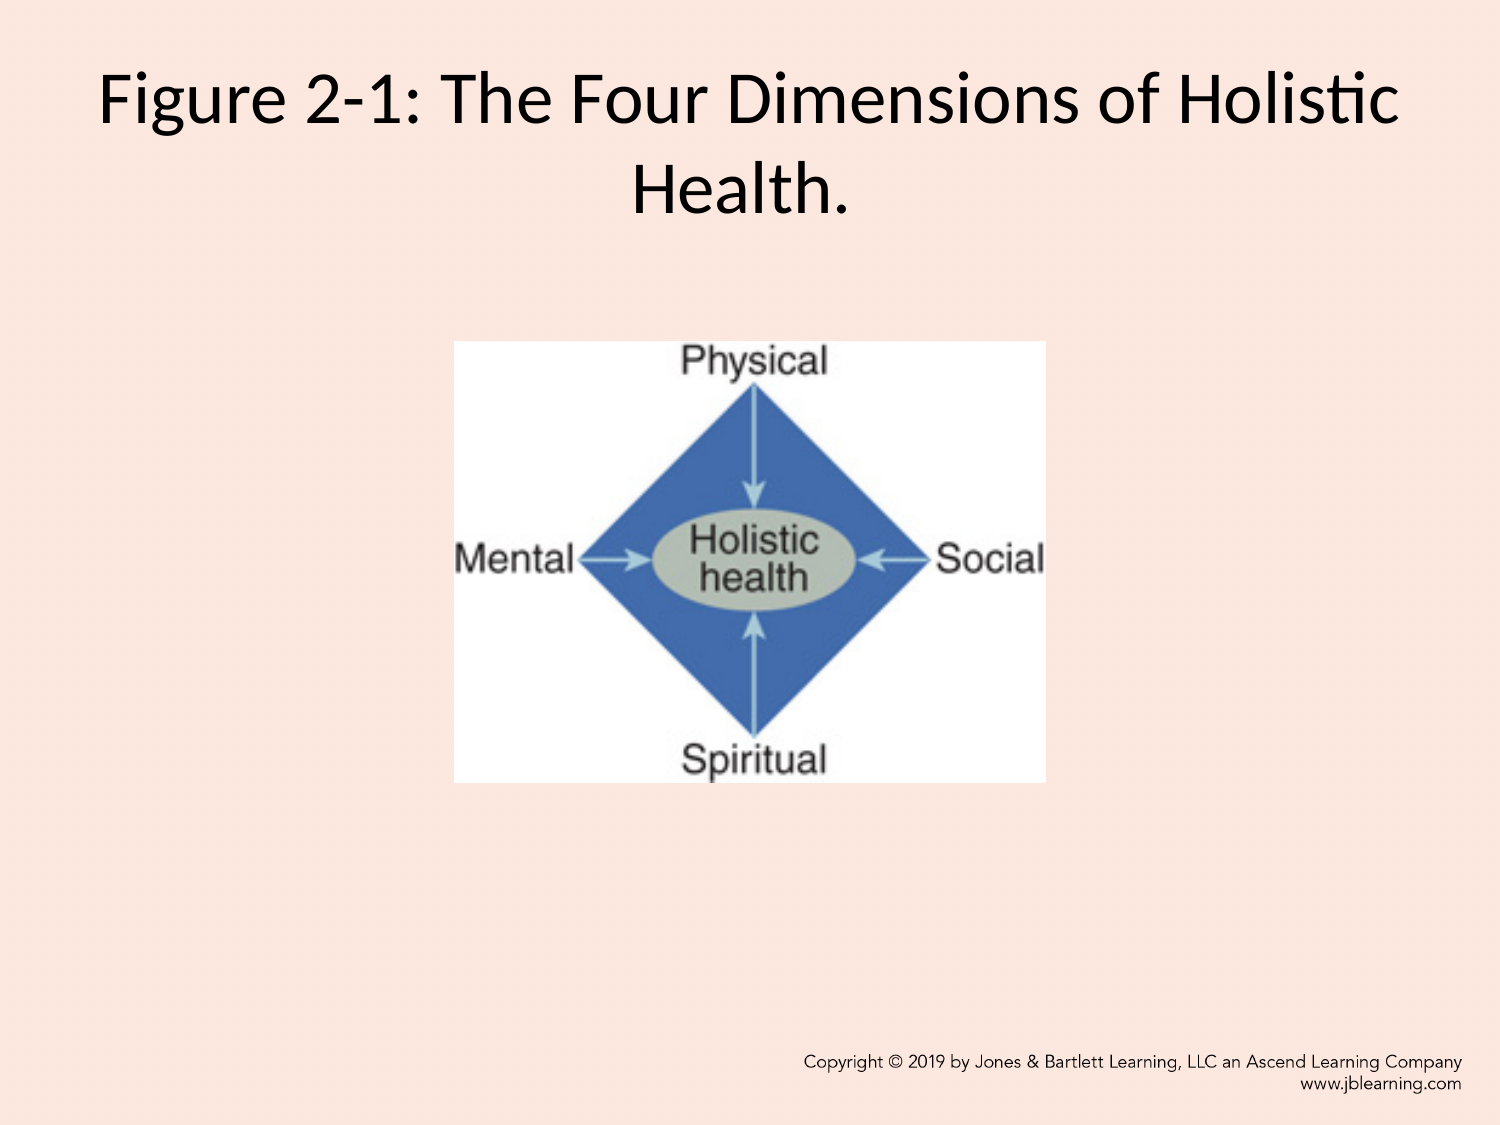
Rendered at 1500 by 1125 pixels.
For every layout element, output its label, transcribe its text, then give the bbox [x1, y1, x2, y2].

title Figure 2-1: The Four Dimensions of Holistic Health. [75, 37, 1425, 241]
picture [0, 0, 1500, 1125]
